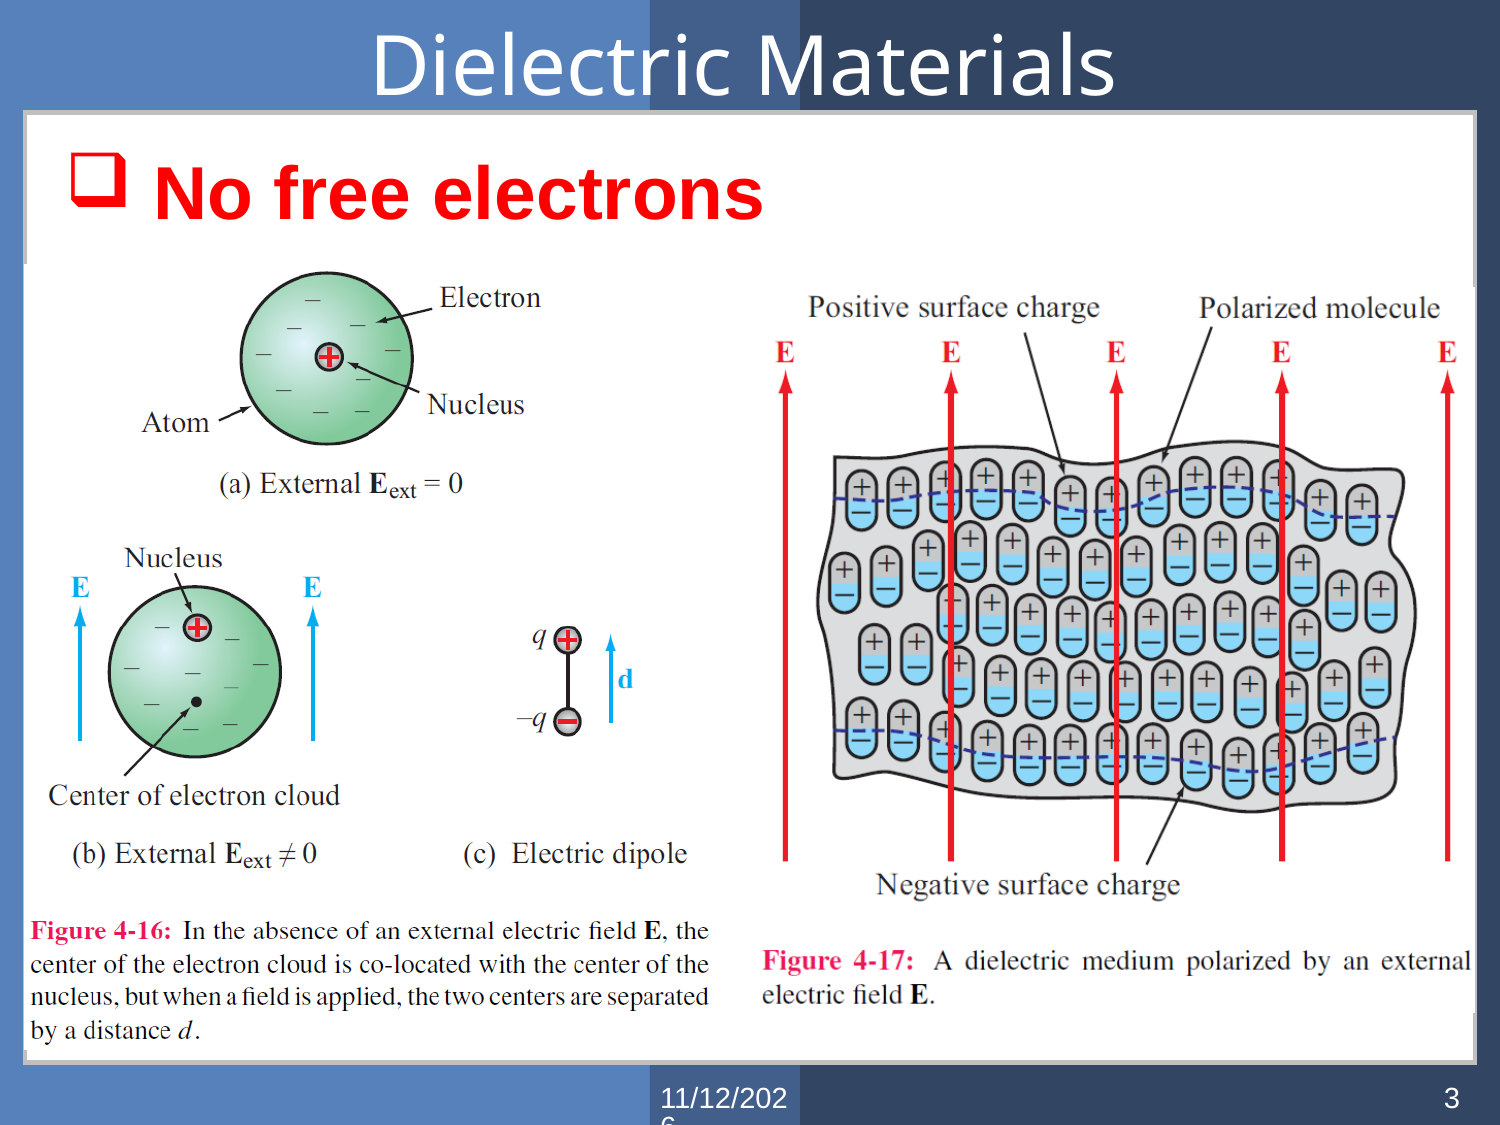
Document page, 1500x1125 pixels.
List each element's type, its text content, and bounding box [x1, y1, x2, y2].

picture [24, 264, 714, 1051]
slide_number 3 [1124, 1071, 1476, 1125]
title Dielectric Materials [49, 12, 1438, 113]
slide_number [644, 1071, 808, 1125]
picture [755, 287, 1476, 1013]
list No free electrons [49, 137, 1426, 751]
